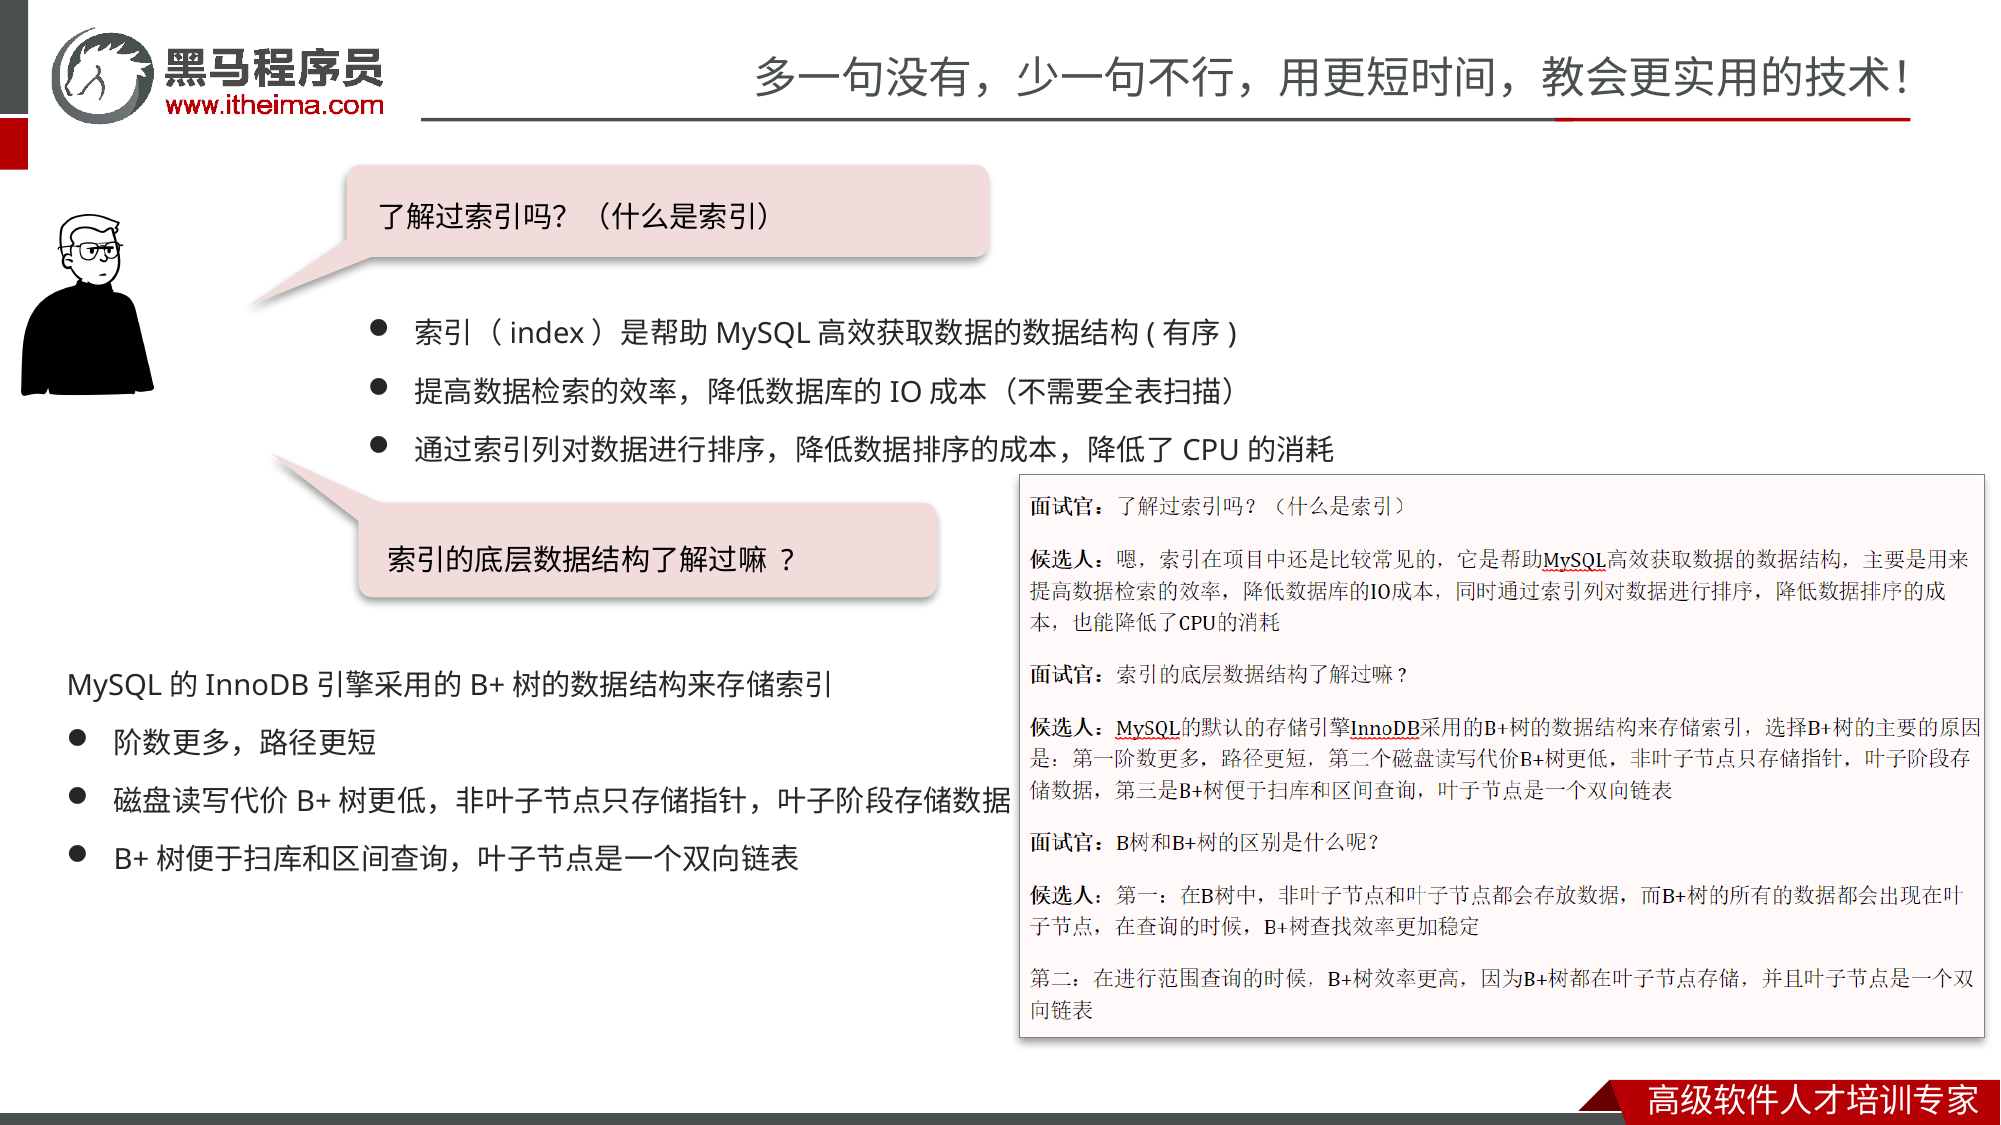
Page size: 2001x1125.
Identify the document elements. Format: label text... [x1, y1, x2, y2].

text_box [975, 997, 1146, 1071]
text_box MySQL的InnoDB引擎采用的B+树的数据结构来存储索引 阶数更多，路径更短 磁盘读写代价B+树更低，非叶子节点只存储指针，叶子阶段存储数据 B+树便于扫库和区间查询，叶子节点是一个双向链表 [51, 640, 1012, 942]
picture [1019, 474, 1985, 1038]
picture [50, 26, 384, 125]
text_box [249, 164, 1103, 306]
picture [15, 208, 159, 401]
text_box 索引（index）是帮助MySQL高效获取数据的数据结构(有序) 提高数据检索的效率，降低数据库的IO成本（不需要全表扫描） 通过索引列对数据进行排序，降低数据排序的成本，降低了CPU的消耗 [353, 289, 1902, 472]
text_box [270, 452, 1040, 598]
